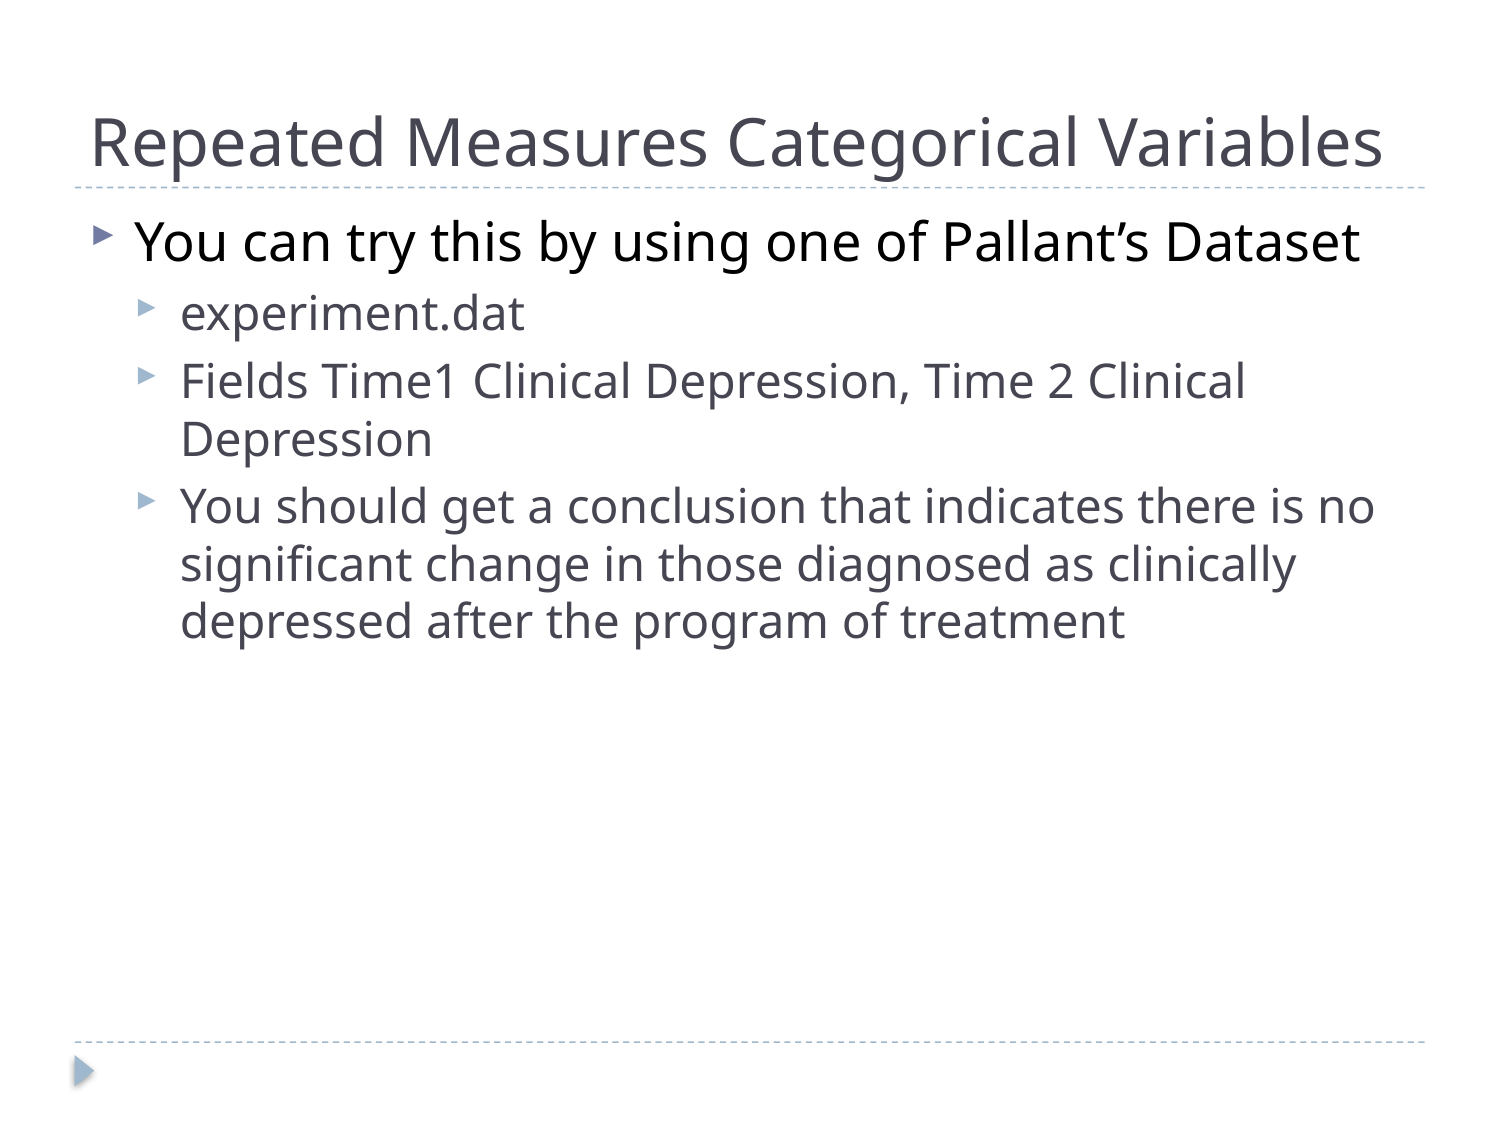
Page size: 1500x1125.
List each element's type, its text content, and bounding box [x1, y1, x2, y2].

list You can try this by using one of Pallant’s Dataset experiment.dat Fields Time1 Clinical Depression, Time 2 Clinical Depression You should get a conclusion that indicates there is no significant change in those diagnosed as clinically depressed after the program of treatment [75, 200, 1425, 1010]
slide_number [1050, 1042, 1426, 1103]
title Repeated Measures Categorical Variables [75, 24, 1425, 188]
